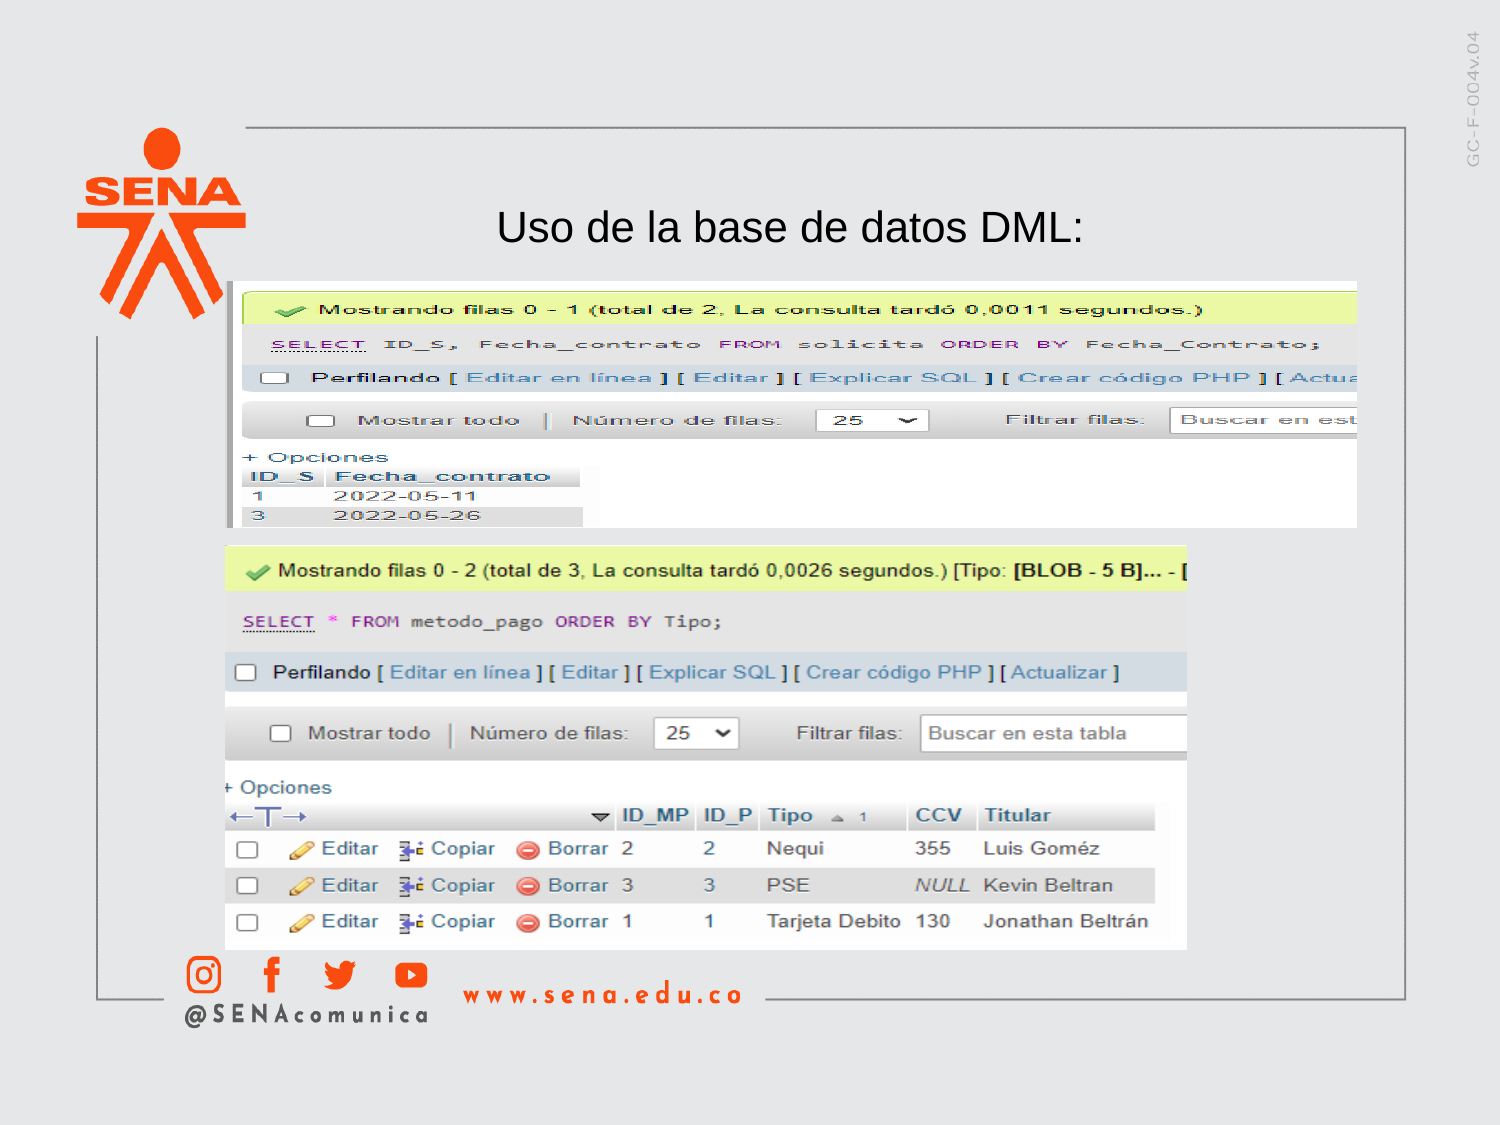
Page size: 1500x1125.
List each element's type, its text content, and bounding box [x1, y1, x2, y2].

title Uso de la base de datos DML: [225, 174, 1357, 281]
picture [0, 0, 1500, 1125]
